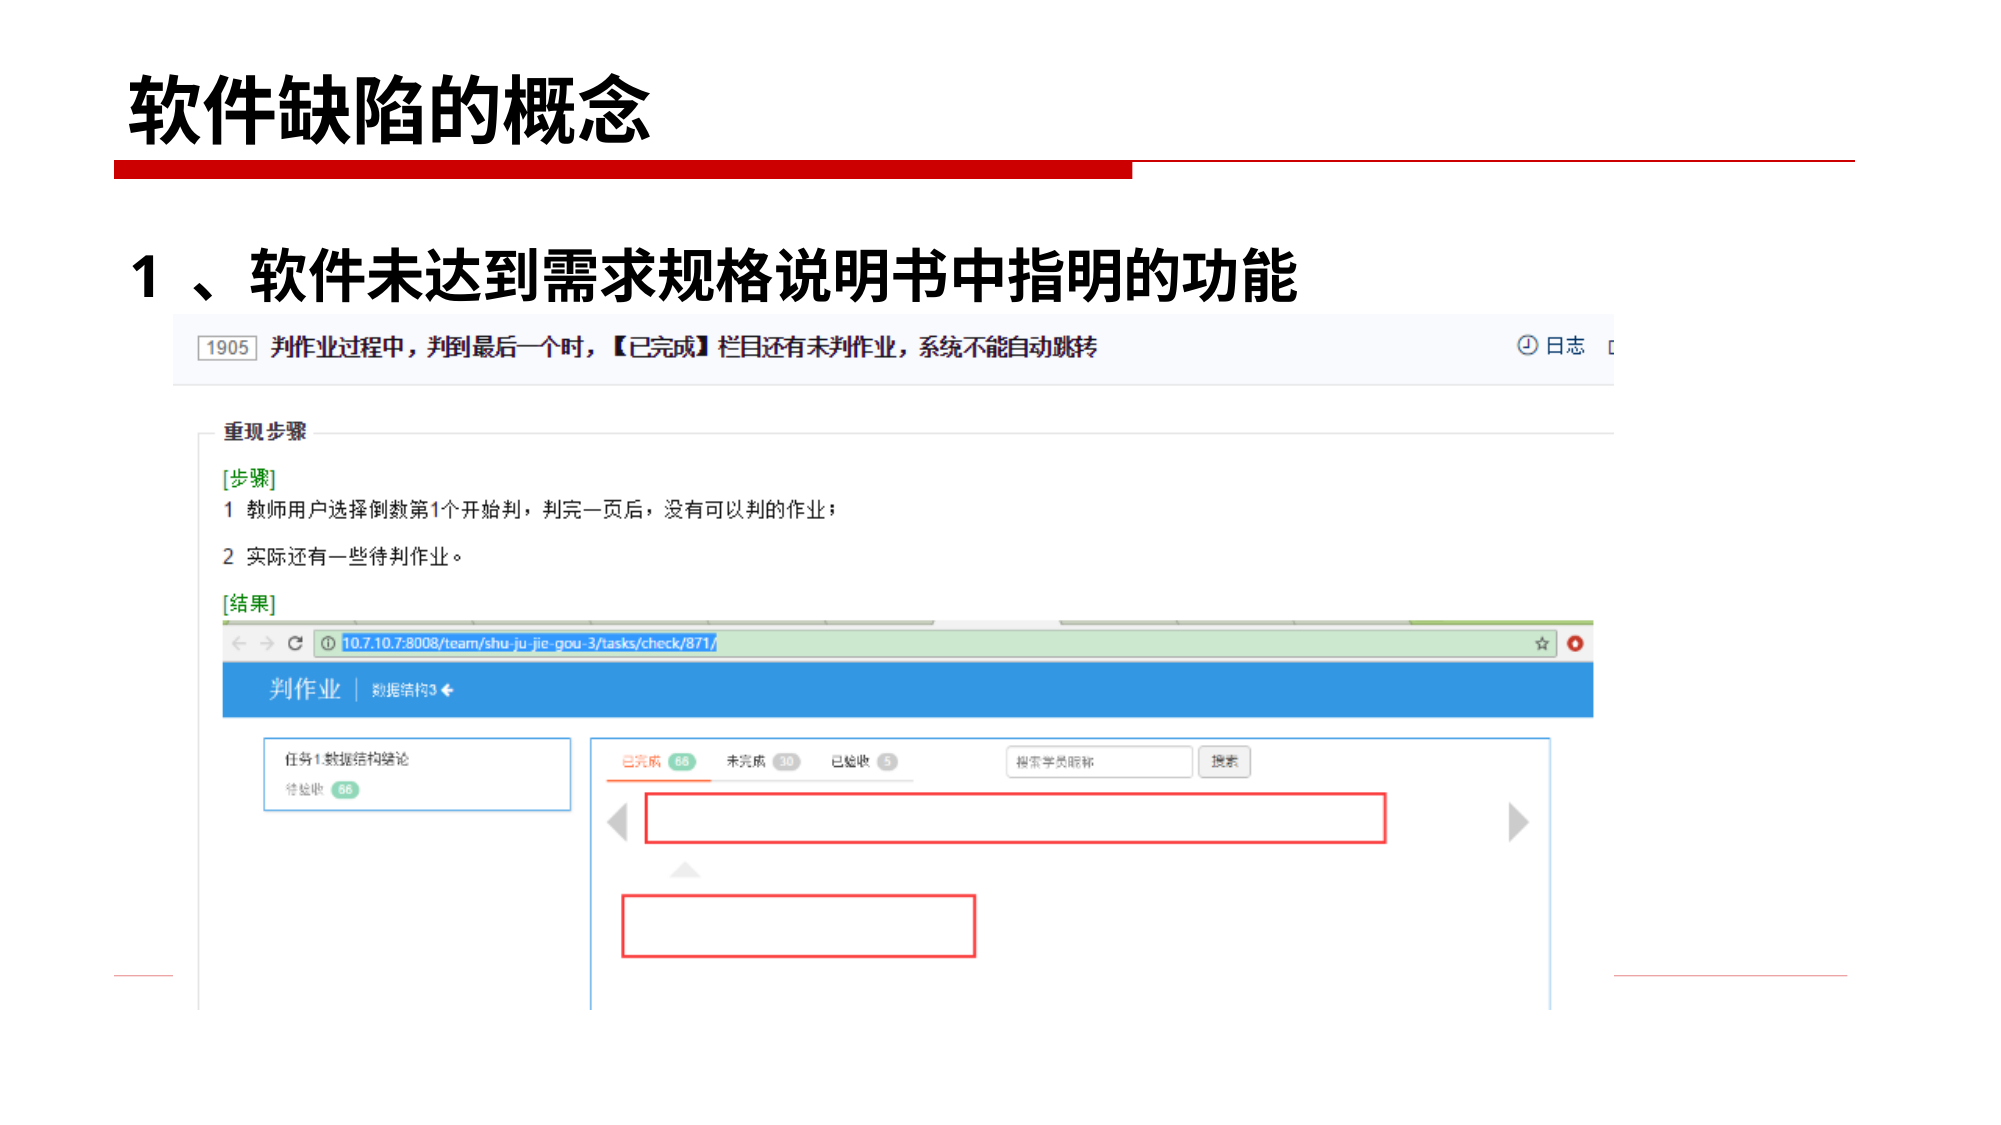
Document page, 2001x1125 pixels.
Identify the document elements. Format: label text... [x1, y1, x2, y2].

title 软件缺陷的概念 [112, 42, 1863, 161]
list 1 、软件未达到需求规格说明书中指明的功能 [114, 196, 1865, 897]
picture [172, 314, 1614, 1010]
